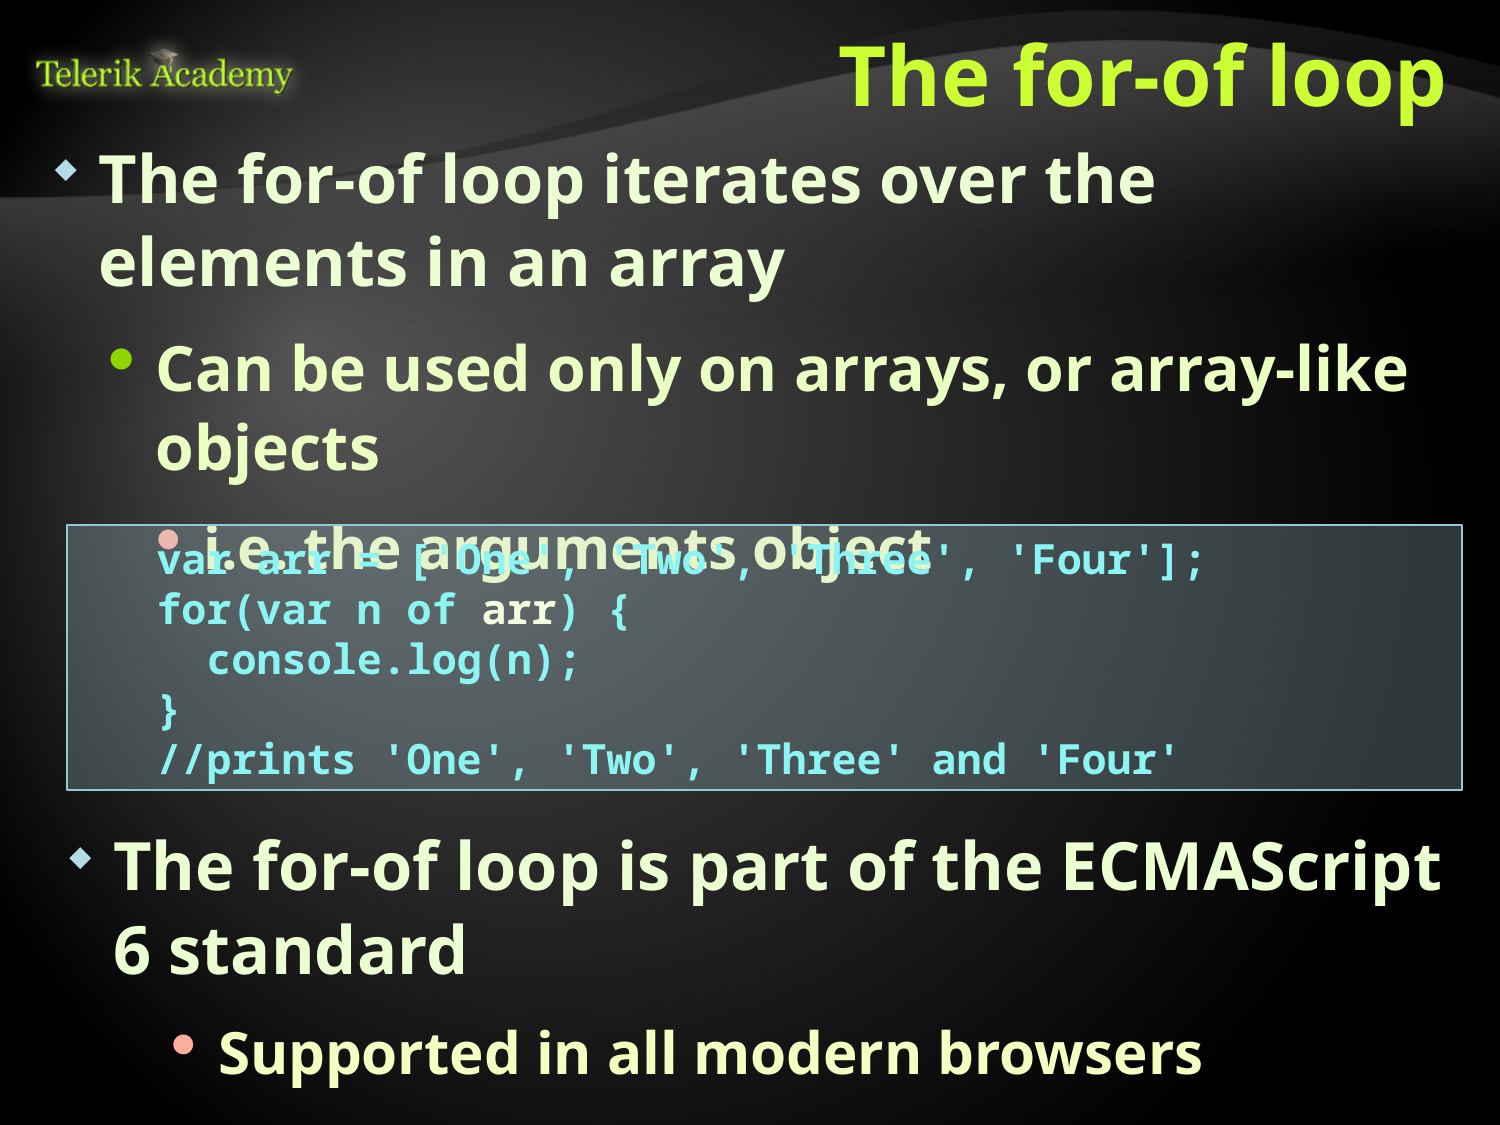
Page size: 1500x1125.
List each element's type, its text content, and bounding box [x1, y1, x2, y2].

picture [0, 0, 1500, 1125]
text_box The for-of loop is part of the ECMAScript 6 standard Supported in all modern browsers [52, 812, 1478, 1094]
title The for-of loop [300, 12, 1463, 125]
text_box var arr = ['One', 'Two', 'Three', 'Four']; for(var n of arr) { console.log(n); } //prints 'One', 'Two', 'Three' and 'Four' [66, 525, 1463, 790]
list The for-of loop iterates over the elements in an array Can be used only on arrays, or array-like objects i.e. the arguments object [37, 125, 1463, 778]
